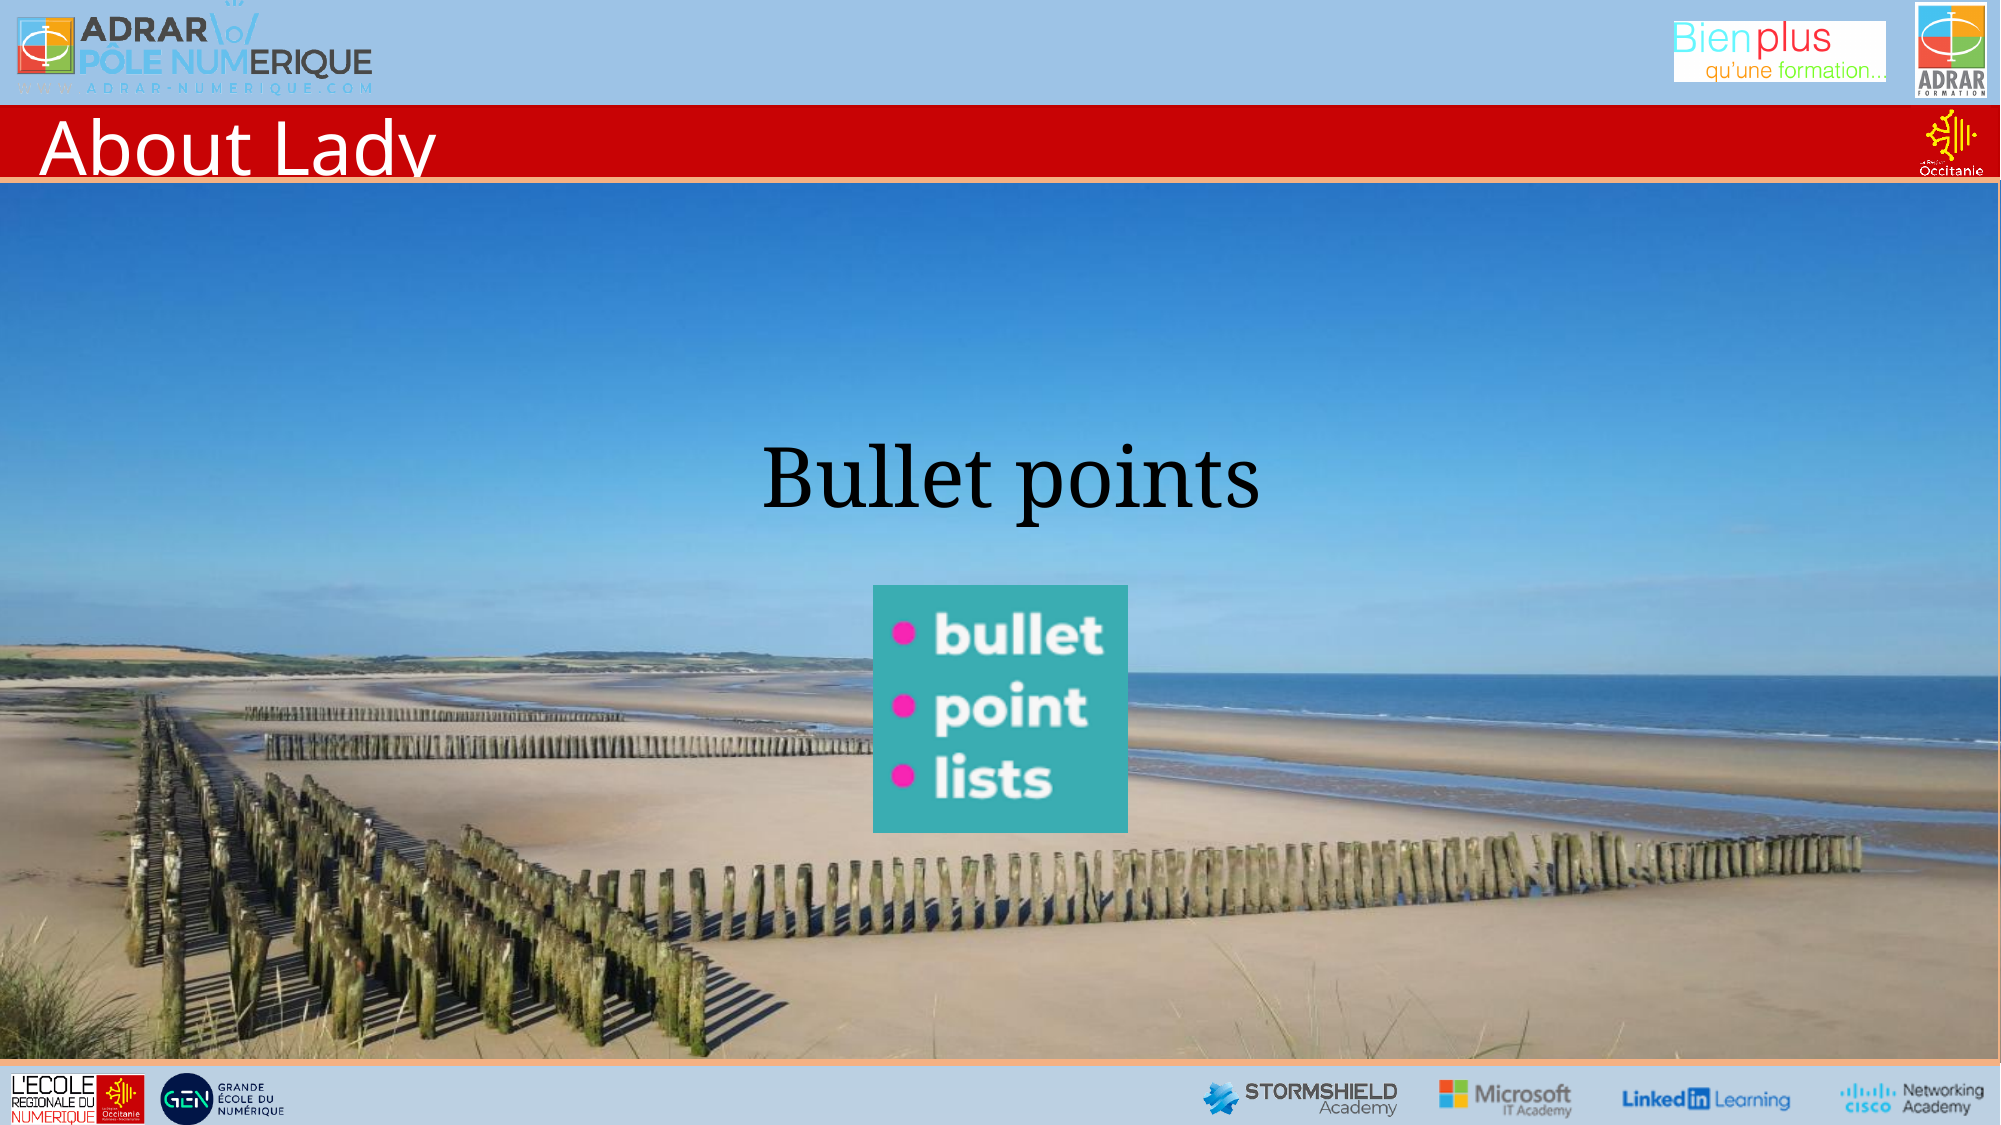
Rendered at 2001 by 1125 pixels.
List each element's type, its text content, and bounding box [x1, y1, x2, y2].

picture [873, 585, 1128, 833]
picture [155, 1063, 290, 1125]
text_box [0, 0, 2000, 199]
text_box [290, 1067, 2000, 1125]
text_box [1202, 1068, 1990, 1125]
text_box Bullet points [264, 417, 1781, 532]
text_box [0, 1067, 155, 1125]
picture [10, 1071, 145, 1125]
text_box [0, 199, 2000, 1063]
